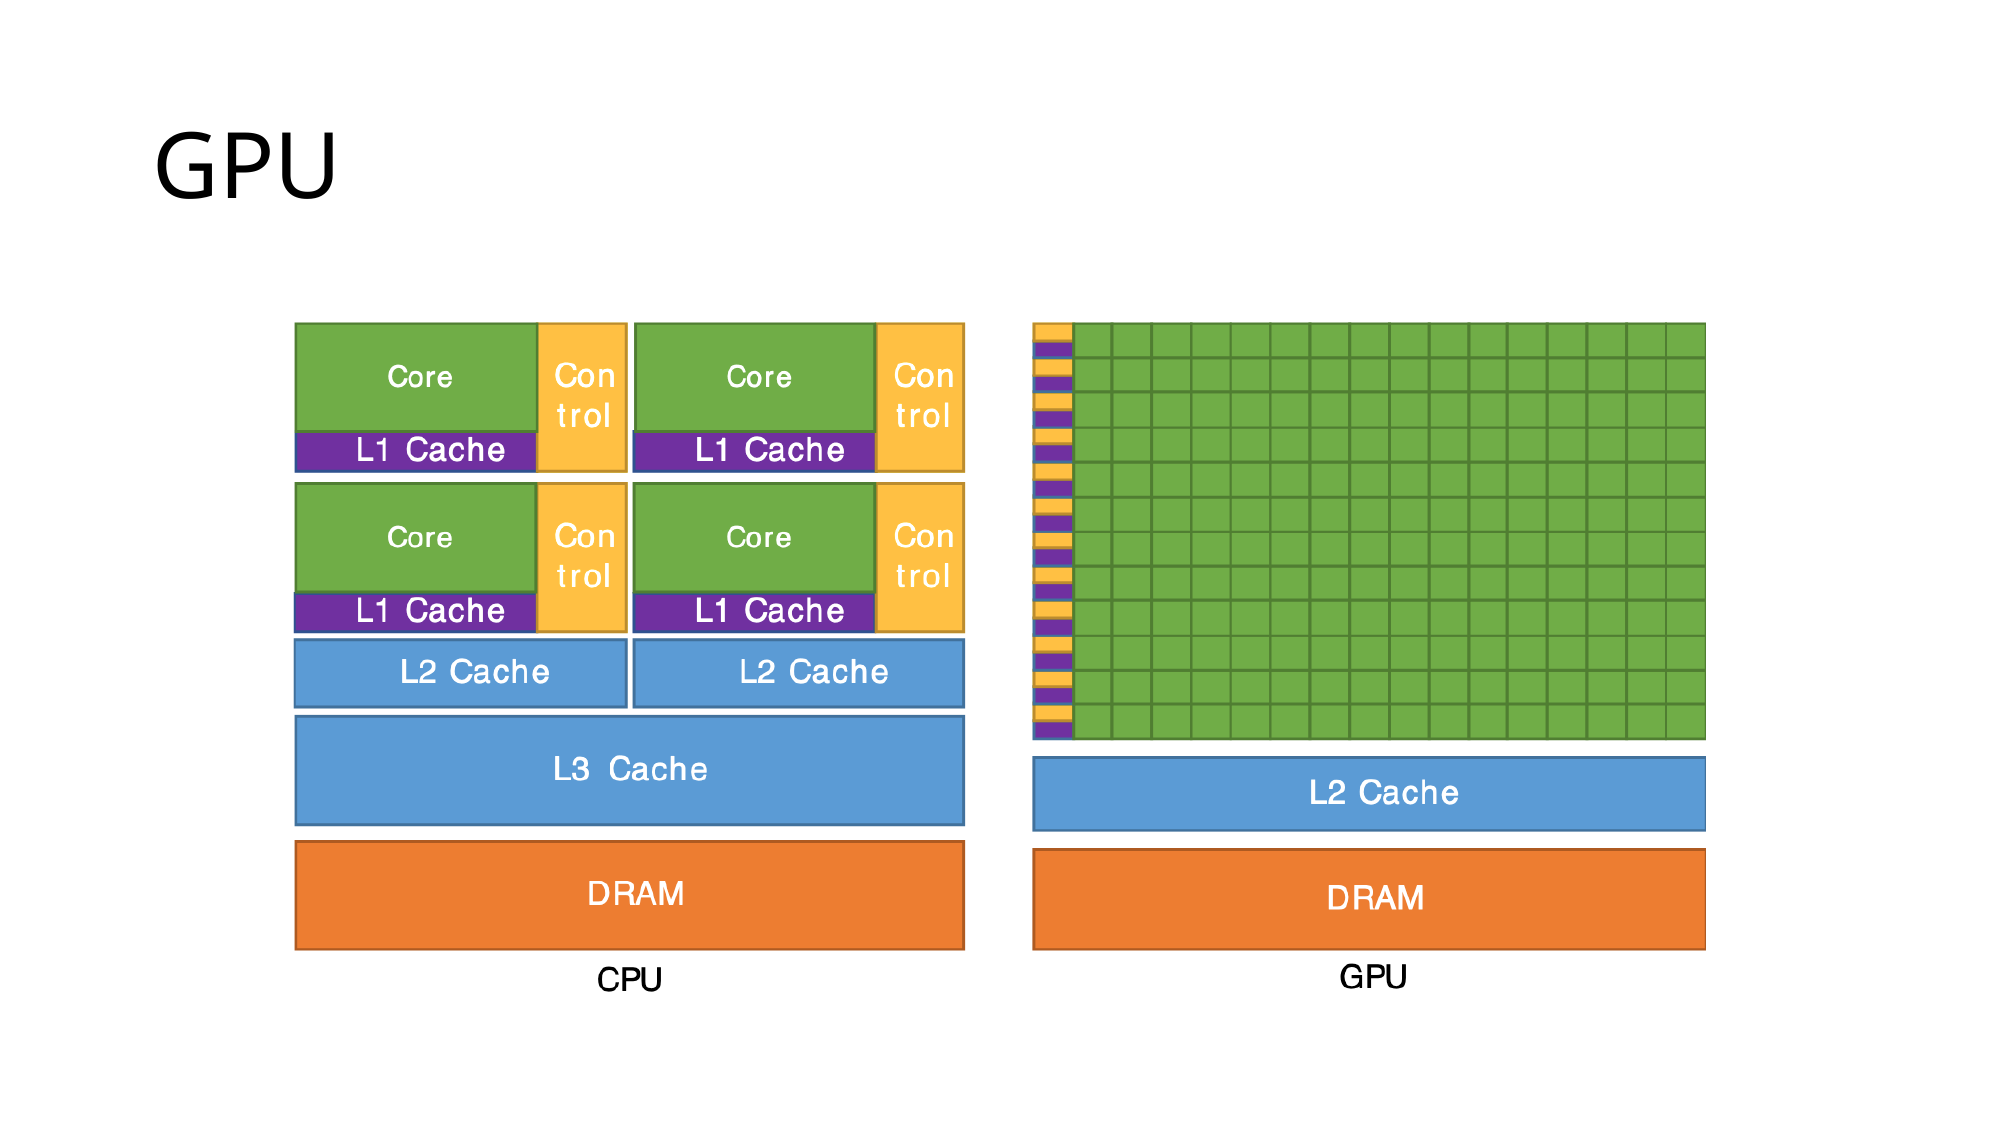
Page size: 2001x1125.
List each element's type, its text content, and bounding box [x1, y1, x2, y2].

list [269, 299, 1731, 1014]
title GPU [137, 59, 1863, 278]
